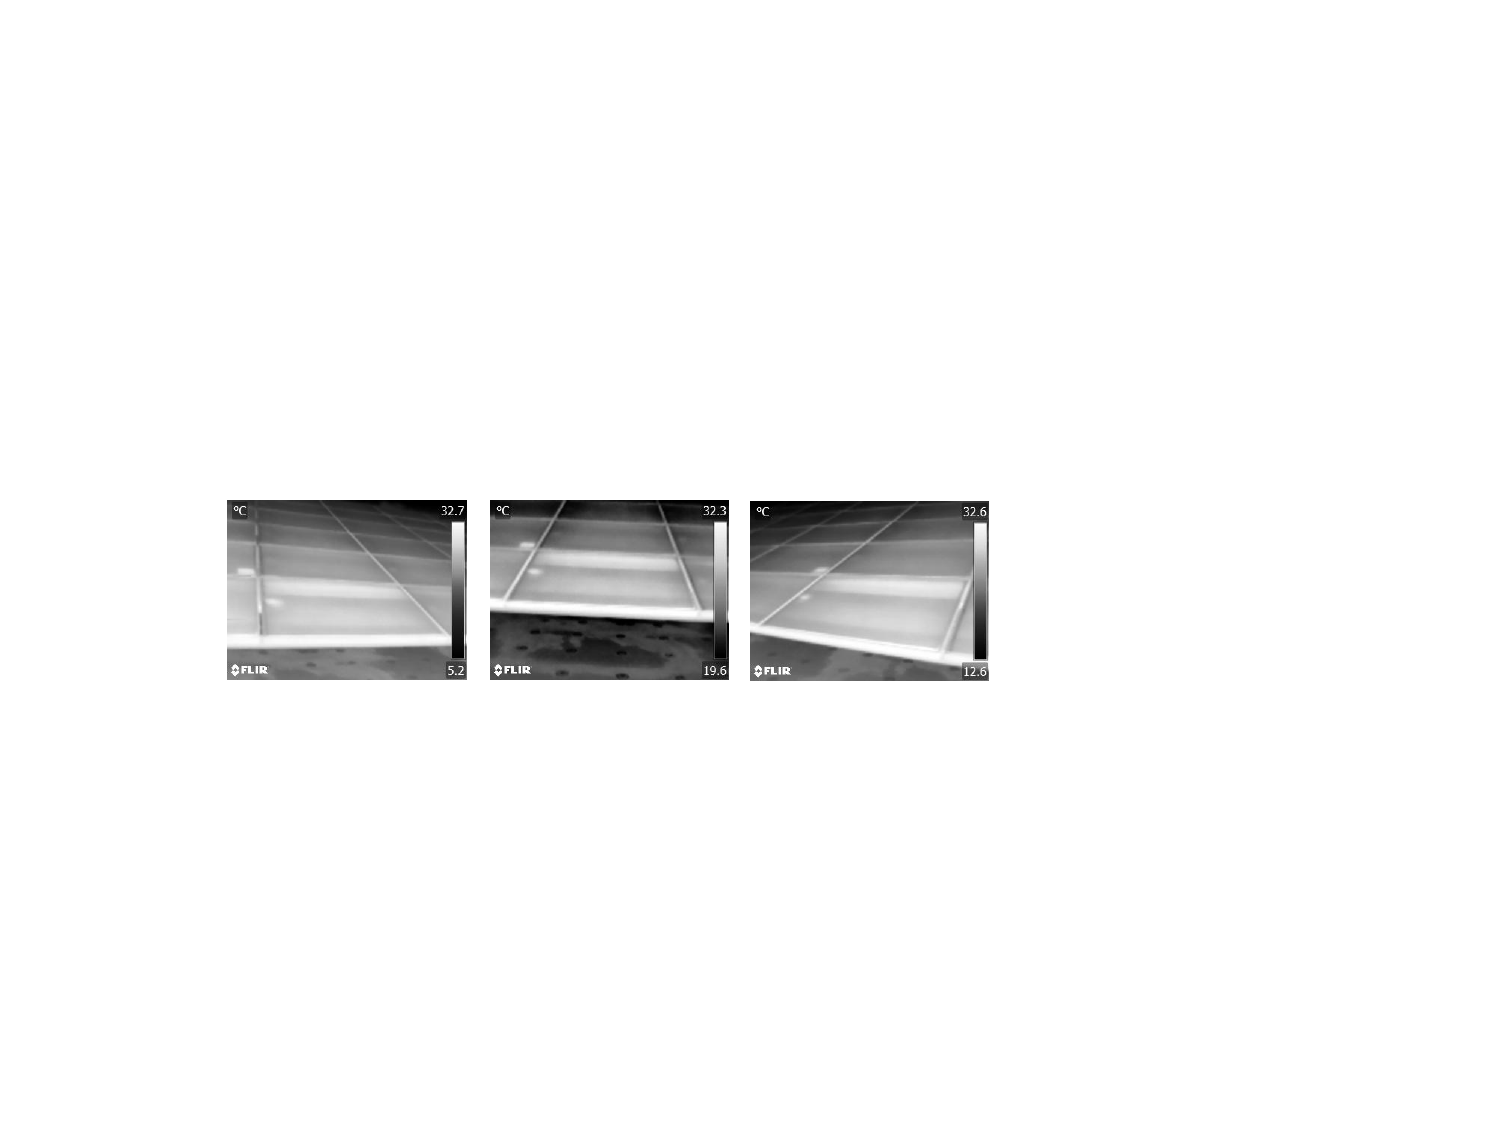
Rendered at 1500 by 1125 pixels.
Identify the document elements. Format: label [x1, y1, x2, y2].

picture [227, 500, 467, 680]
picture [749, 500, 989, 681]
picture [489, 500, 730, 680]
